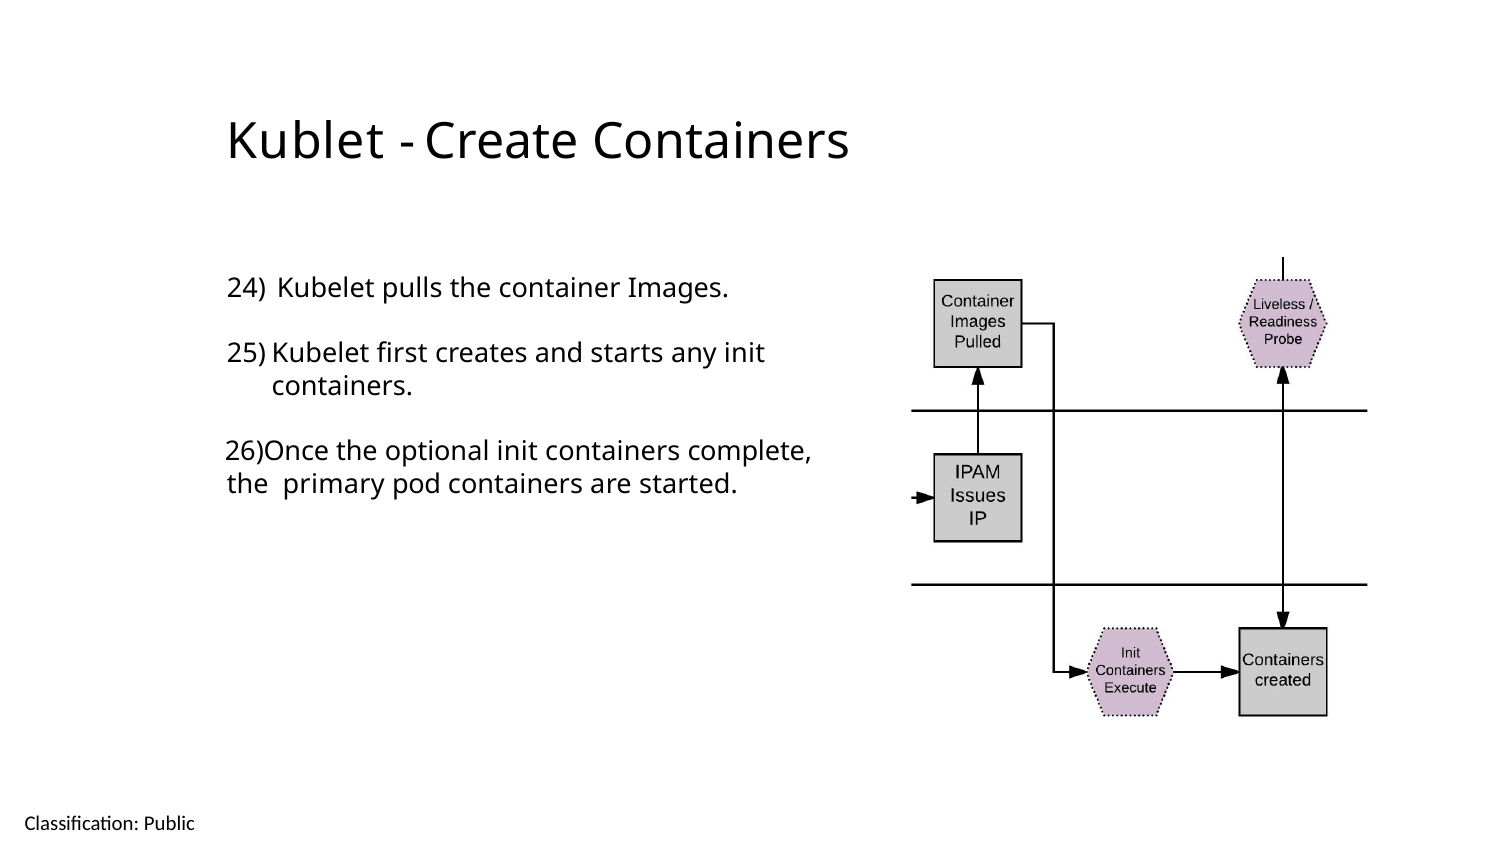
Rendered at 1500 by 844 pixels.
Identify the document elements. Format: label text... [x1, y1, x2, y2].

title Kublet - Create Containers [224, 66, 894, 210]
text_box [911, 257, 1368, 735]
text_box Kubelet pulls the container Images. Kubelet first creates and starts any init containers. Once the optional init containers complete, the primary pod containers are started. [224, 267, 866, 499]
